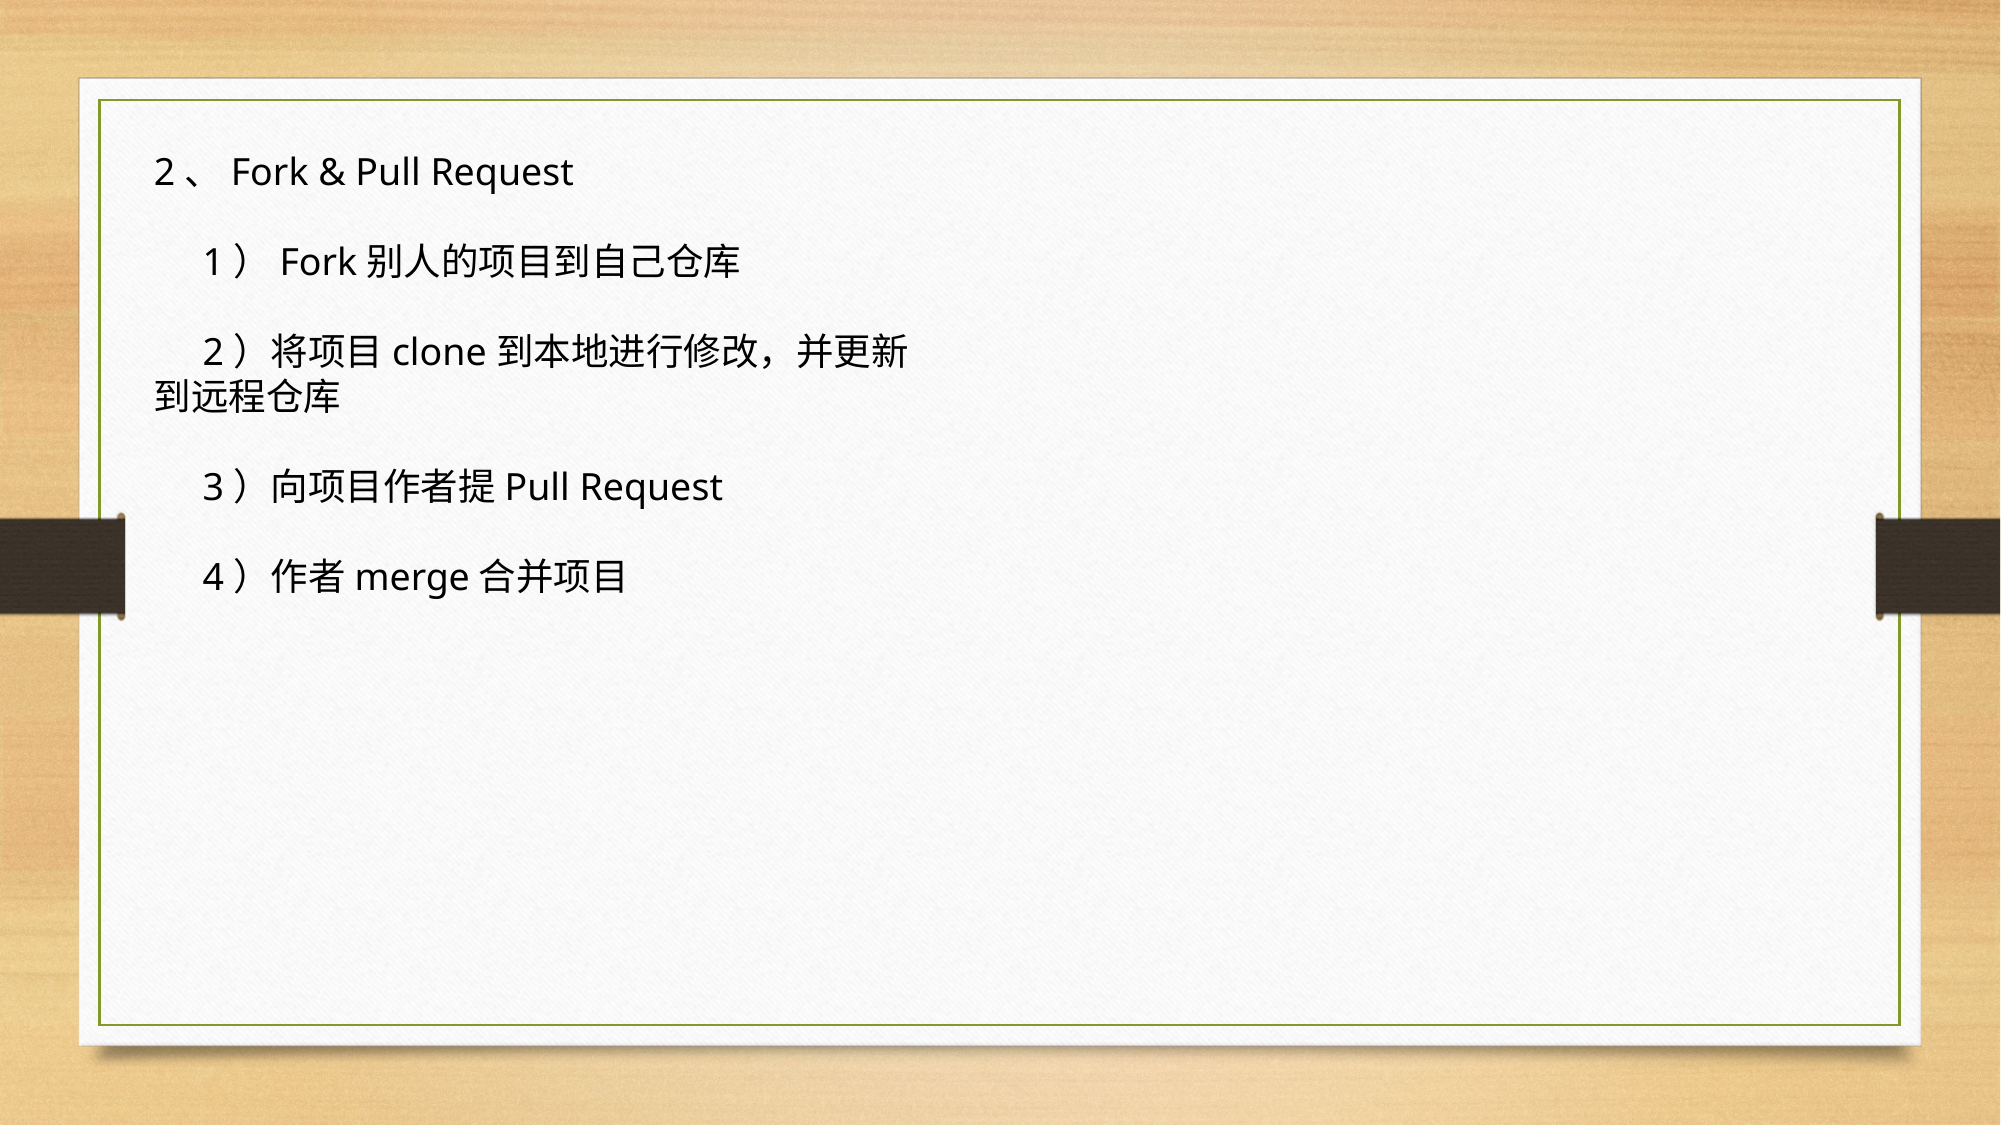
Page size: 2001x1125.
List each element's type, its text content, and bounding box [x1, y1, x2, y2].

text_box 2、Fork & Pull Request 1）Fork别人的项目到自己仓库 2）将项目clone到本地进行修改，并更新到远程仓库 3）向项目作者提Pull Request 4）作者merge合并项目 [139, 140, 954, 606]
picture [0, 0, 2001, 1125]
